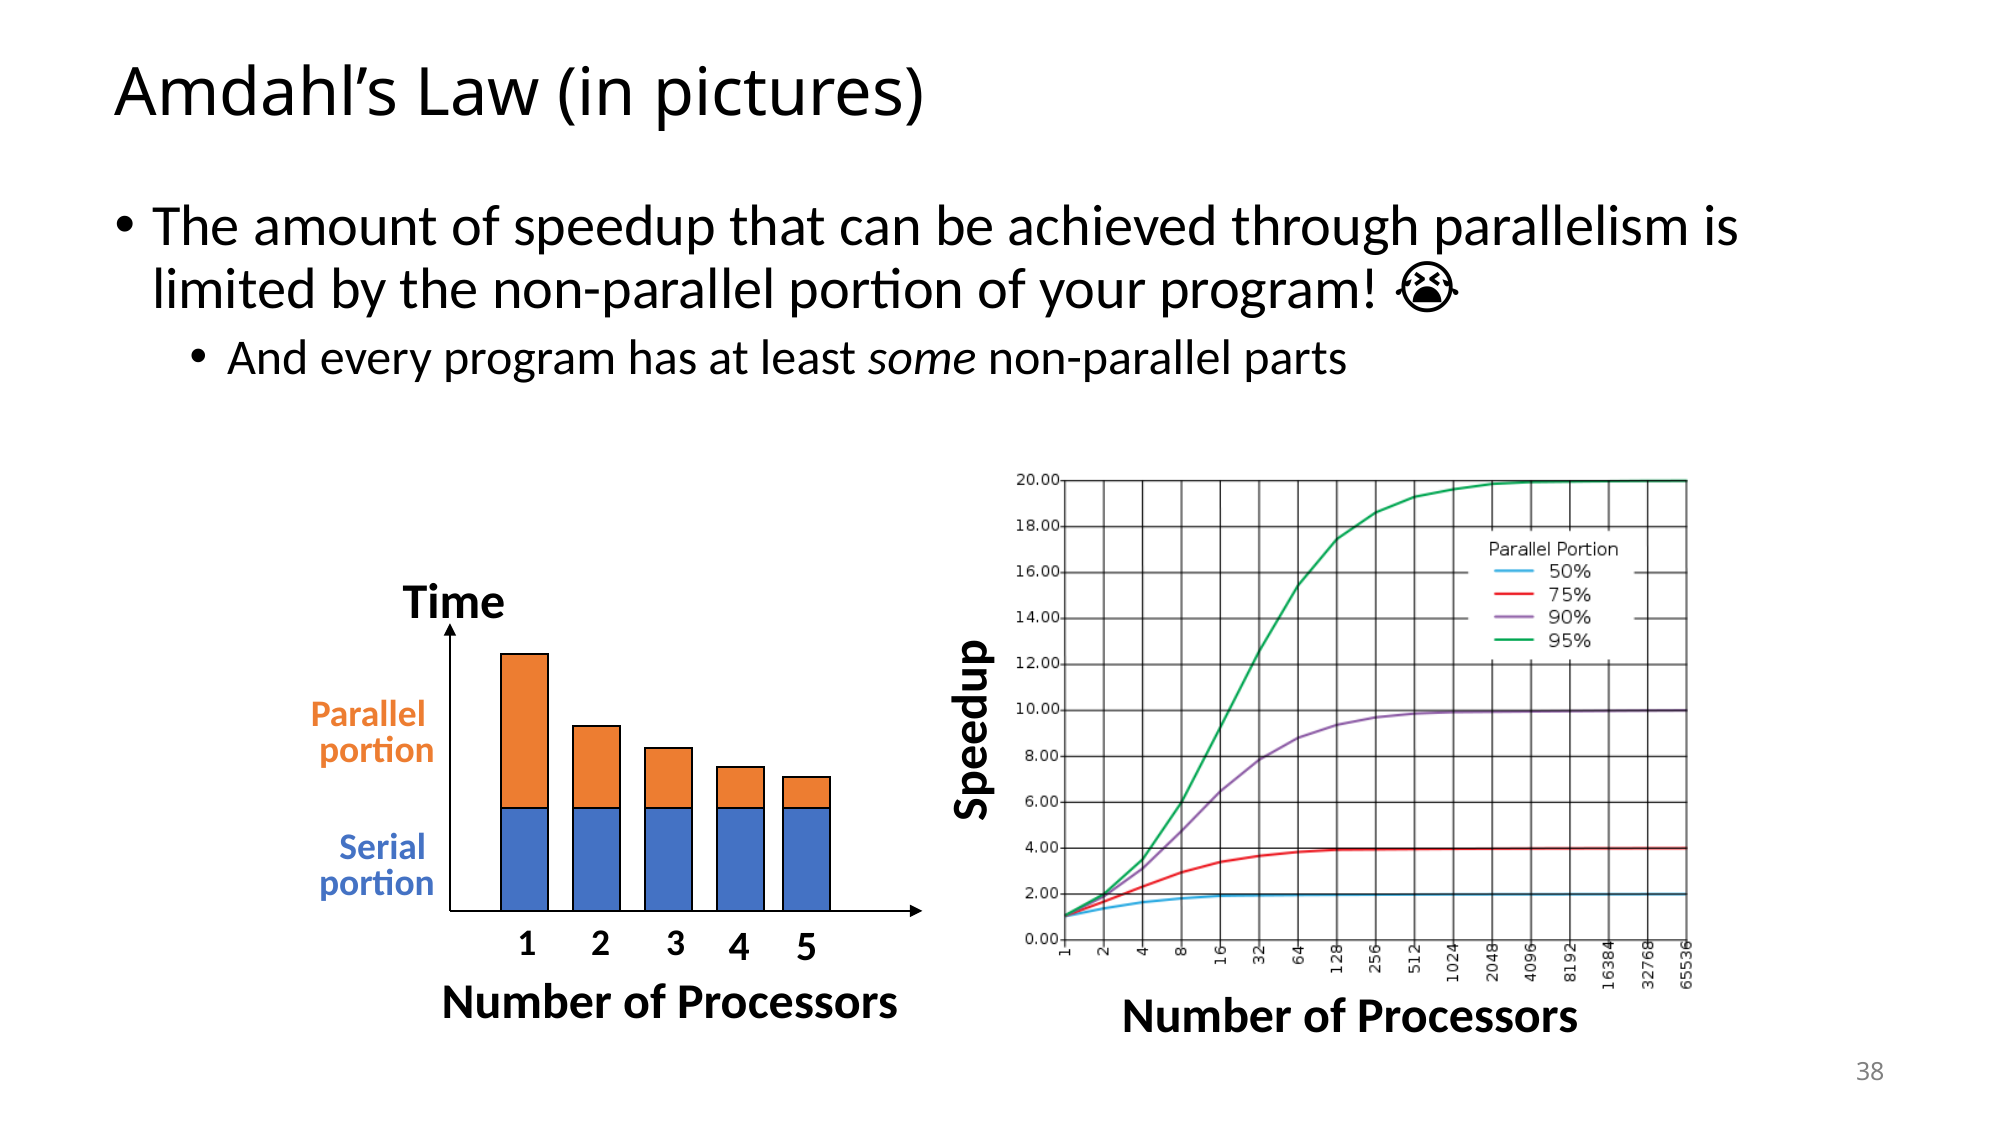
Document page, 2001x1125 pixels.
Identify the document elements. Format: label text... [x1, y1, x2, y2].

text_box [294, 561, 923, 1037]
title Amdahl’s Law (in pictures) [99, 37, 1900, 150]
slide_number 38 [1749, 1042, 1900, 1103]
text_box Number of Processors [1104, 995, 1596, 1051]
text_box Speedup [929, 567, 1005, 836]
list The amount of speedup that can be achieved through parallelism is limited by the non-parallel portion of your program! 😭 And every program has at least some non-parallel parts [99, 187, 1900, 1013]
picture [1010, 464, 1730, 995]
